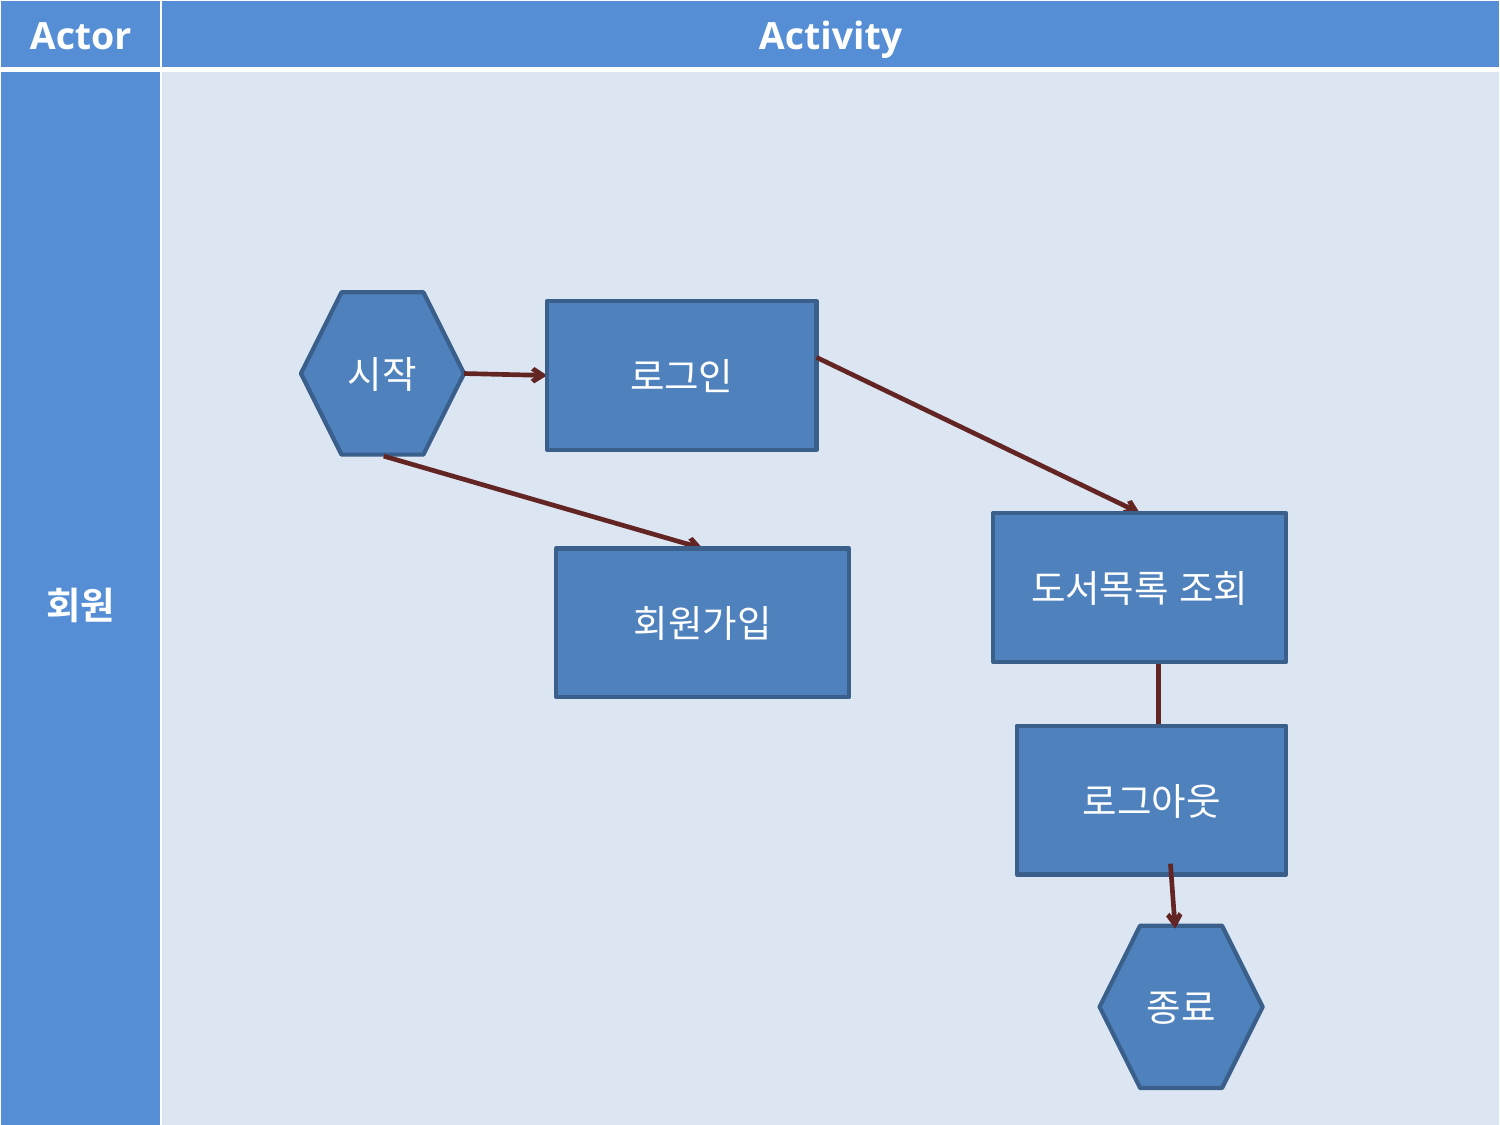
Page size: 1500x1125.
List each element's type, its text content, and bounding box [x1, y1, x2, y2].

text_box 로그아웃 [1015, 724, 1288, 877]
table_cell [162, 72, 1499, 1125]
text_box 종료 [1097, 923, 1265, 1091]
table_header Actor [1, 1, 160, 67]
text_box 도서목록 조회 [991, 511, 1288, 664]
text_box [1140, 893, 1206, 899]
text_box 시작 [299, 290, 466, 457]
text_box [816, 357, 1141, 514]
text_box 회원가입 [554, 546, 851, 699]
table_cell 회원 [1, 72, 160, 1125]
table_header Activity [162, 1, 1499, 67]
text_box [383, 455, 703, 549]
text_box 로그인 [545, 299, 819, 452]
